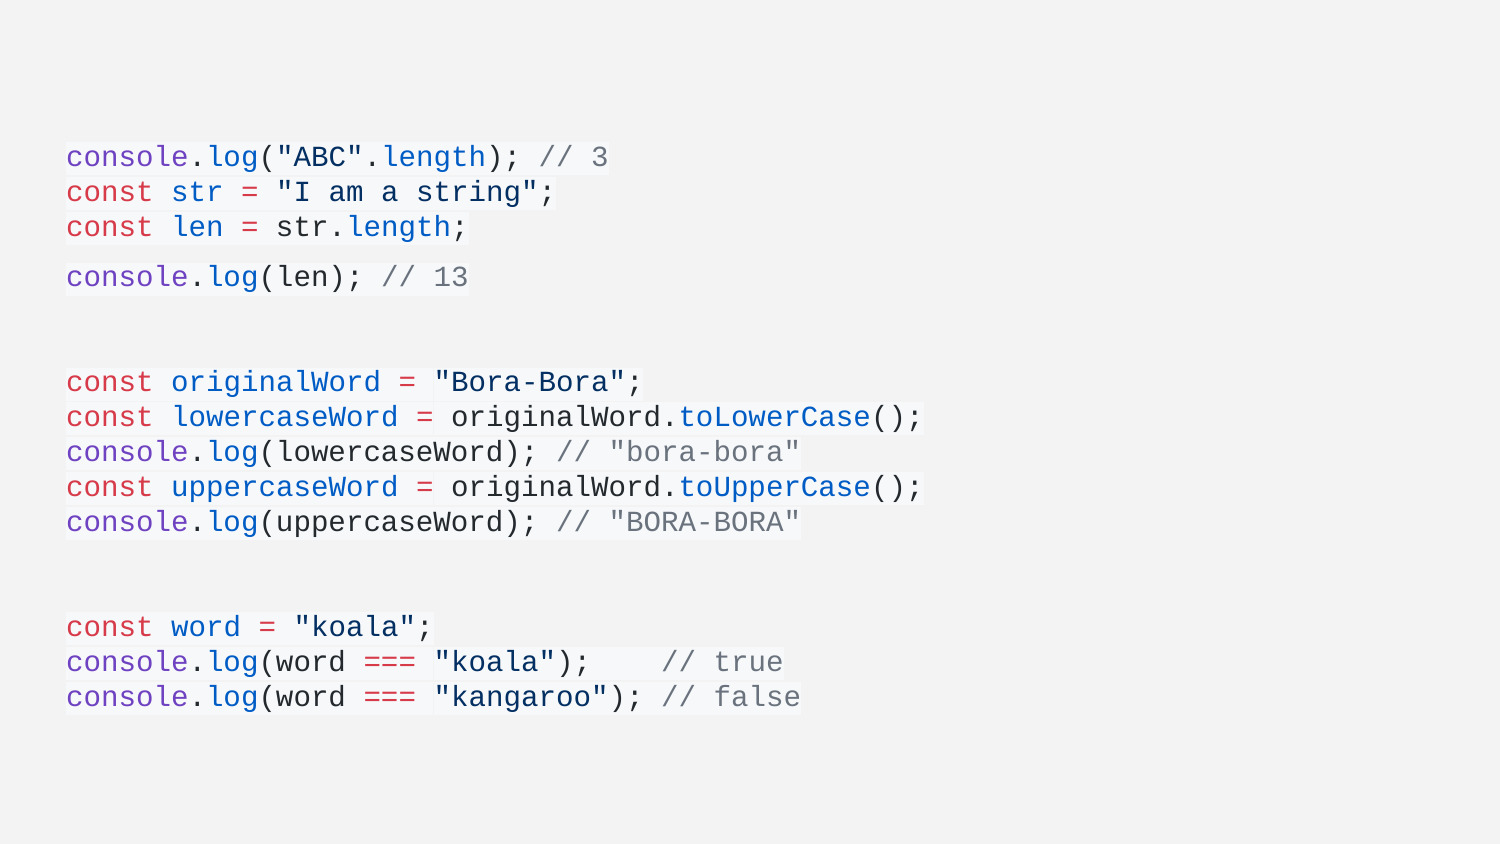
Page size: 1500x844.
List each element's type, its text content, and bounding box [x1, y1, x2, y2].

title console.log("ABC".length); // 3 const str = "I am a string"; const len = str.length; console.log(len); // 13 const originalWord = "Bora-Bora"; const lowercaseWord = originalWord.toLowerCase(); console.log(lowercaseWord); // "bora-bora" const uppercaseWord = originalWord.toUpperCase(); console.log(uppercaseWord); // "BORA-BORA" const word = "koala"; console.log(word === "koala"); // true console.log(word === "kangaroo"); // false [51, 122, 1449, 826]
